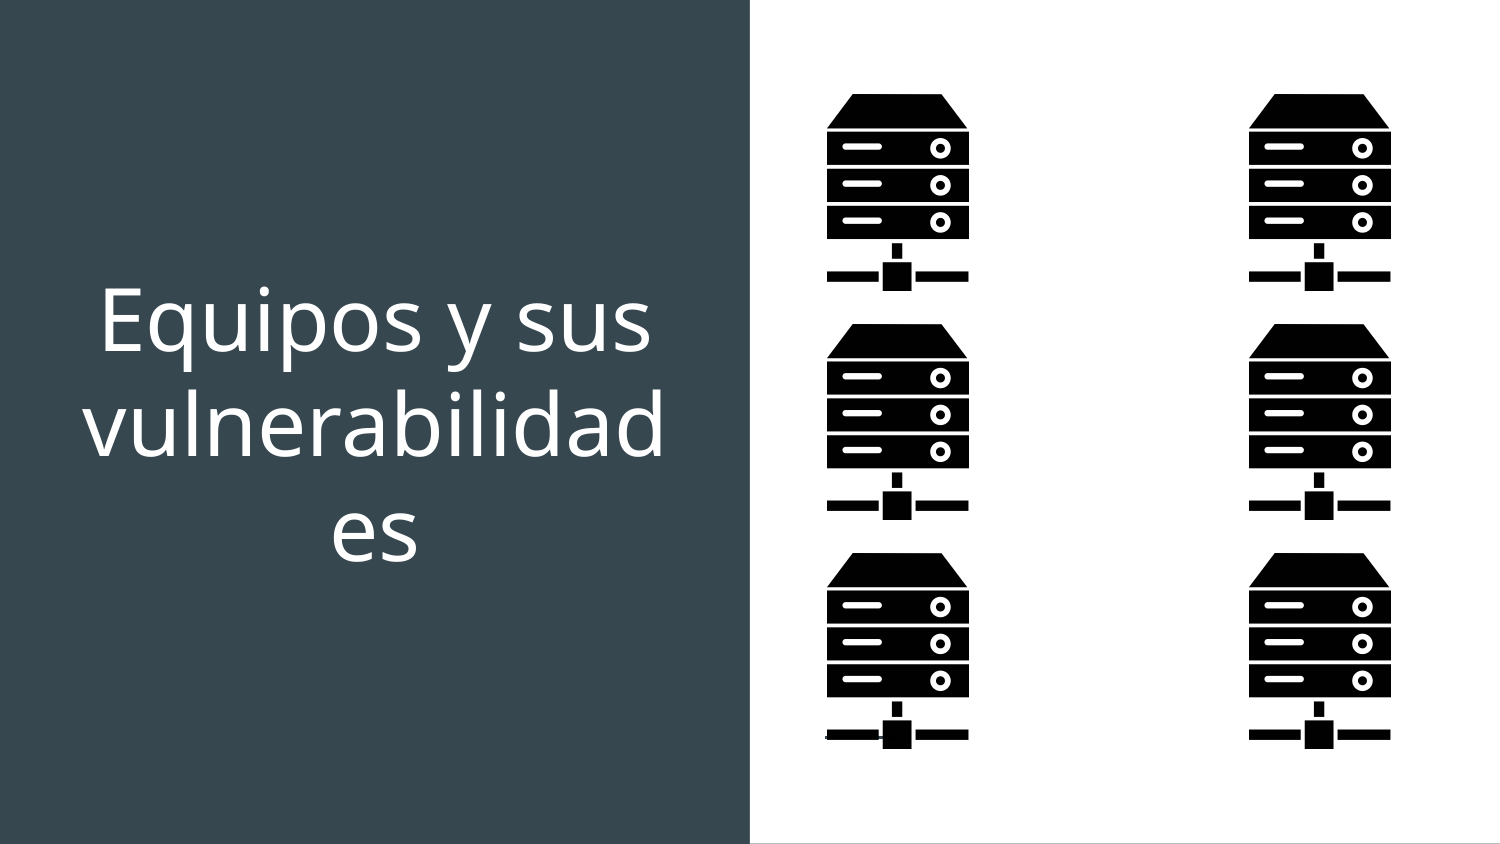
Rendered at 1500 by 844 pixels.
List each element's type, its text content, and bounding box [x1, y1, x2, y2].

picture [1249, 553, 1392, 750]
picture [1249, 323, 1392, 520]
title Equipos y sus vulnerabilidades [43, 284, 708, 560]
picture [826, 553, 969, 750]
picture [826, 323, 969, 520]
picture [1249, 94, 1392, 291]
picture [826, 94, 969, 291]
